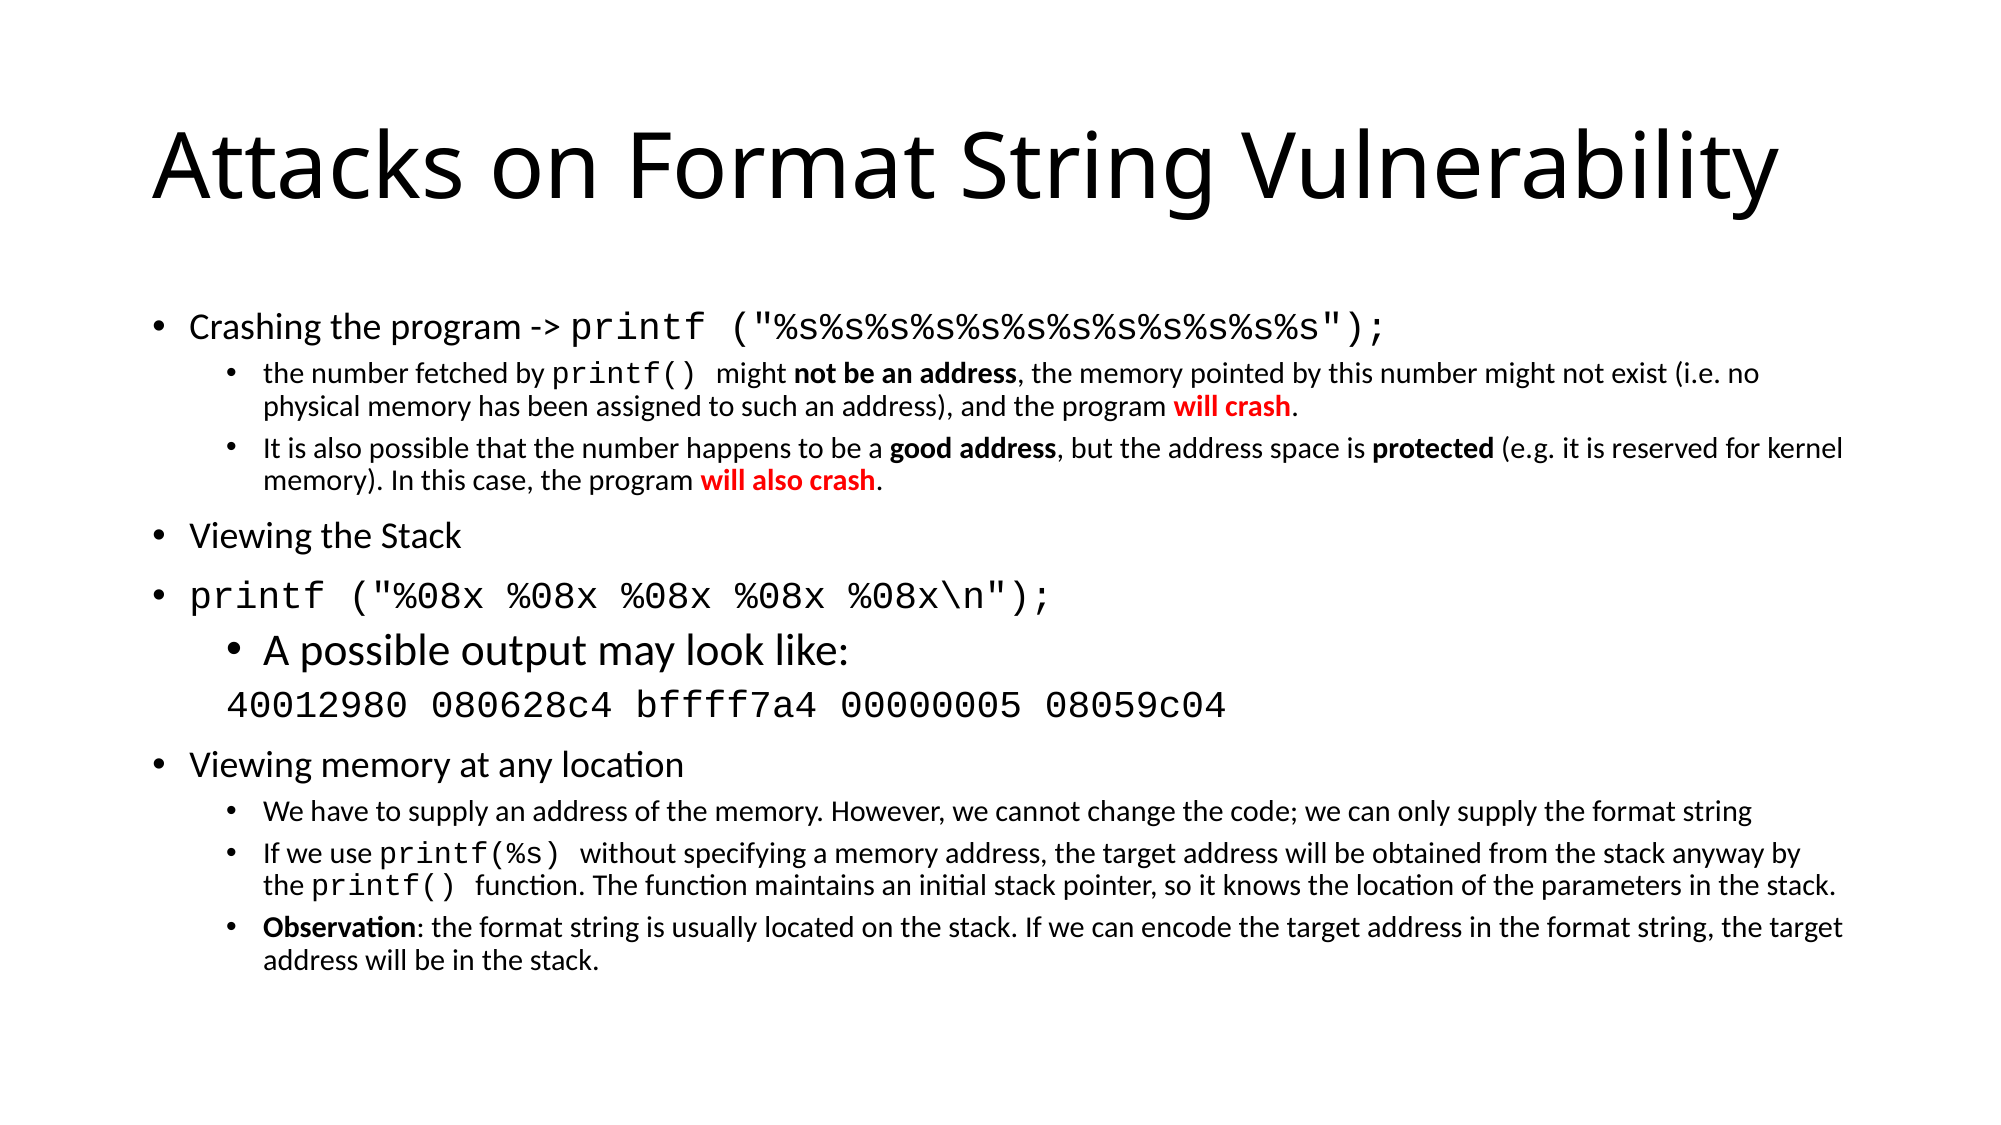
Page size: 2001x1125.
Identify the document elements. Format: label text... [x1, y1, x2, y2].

list Crashing the program -> printf ("%s%s%s%s%s%s%s%s%s%s%s%s"); the number fetched by printf() might not be an address, the memory pointed by this number might not exist (i.e. no physical memory has been assigned to such an address), and the program will crash. It is also possible that the number happens to be a good address, but the address space is protected (e.g. it is reserved for kernel memory). In this case, the program will also crash. Viewing the Stack printf ("%08x %08x %08x %08x %08x\n"); A possible output may look like: 40012980 080628c4 bffff7a4 00000005 08059c04 Viewing memory at any location We have to supply an address of the memory. However, we cannot change the code; we can only supply the format string If we use printf(%s) without specifying a memory address, the target address will be obtained from the stack anyway by the printf() function. The function maintains an initial stack pointer, so it knows the location of the parameters in the stack. Observation: the format string is usually located on the stack. If we can encode the target address in the format string, the target address will be in the stack. [137, 299, 1863, 1014]
title Attacks on Format String Vulnerability [137, 59, 1863, 278]
